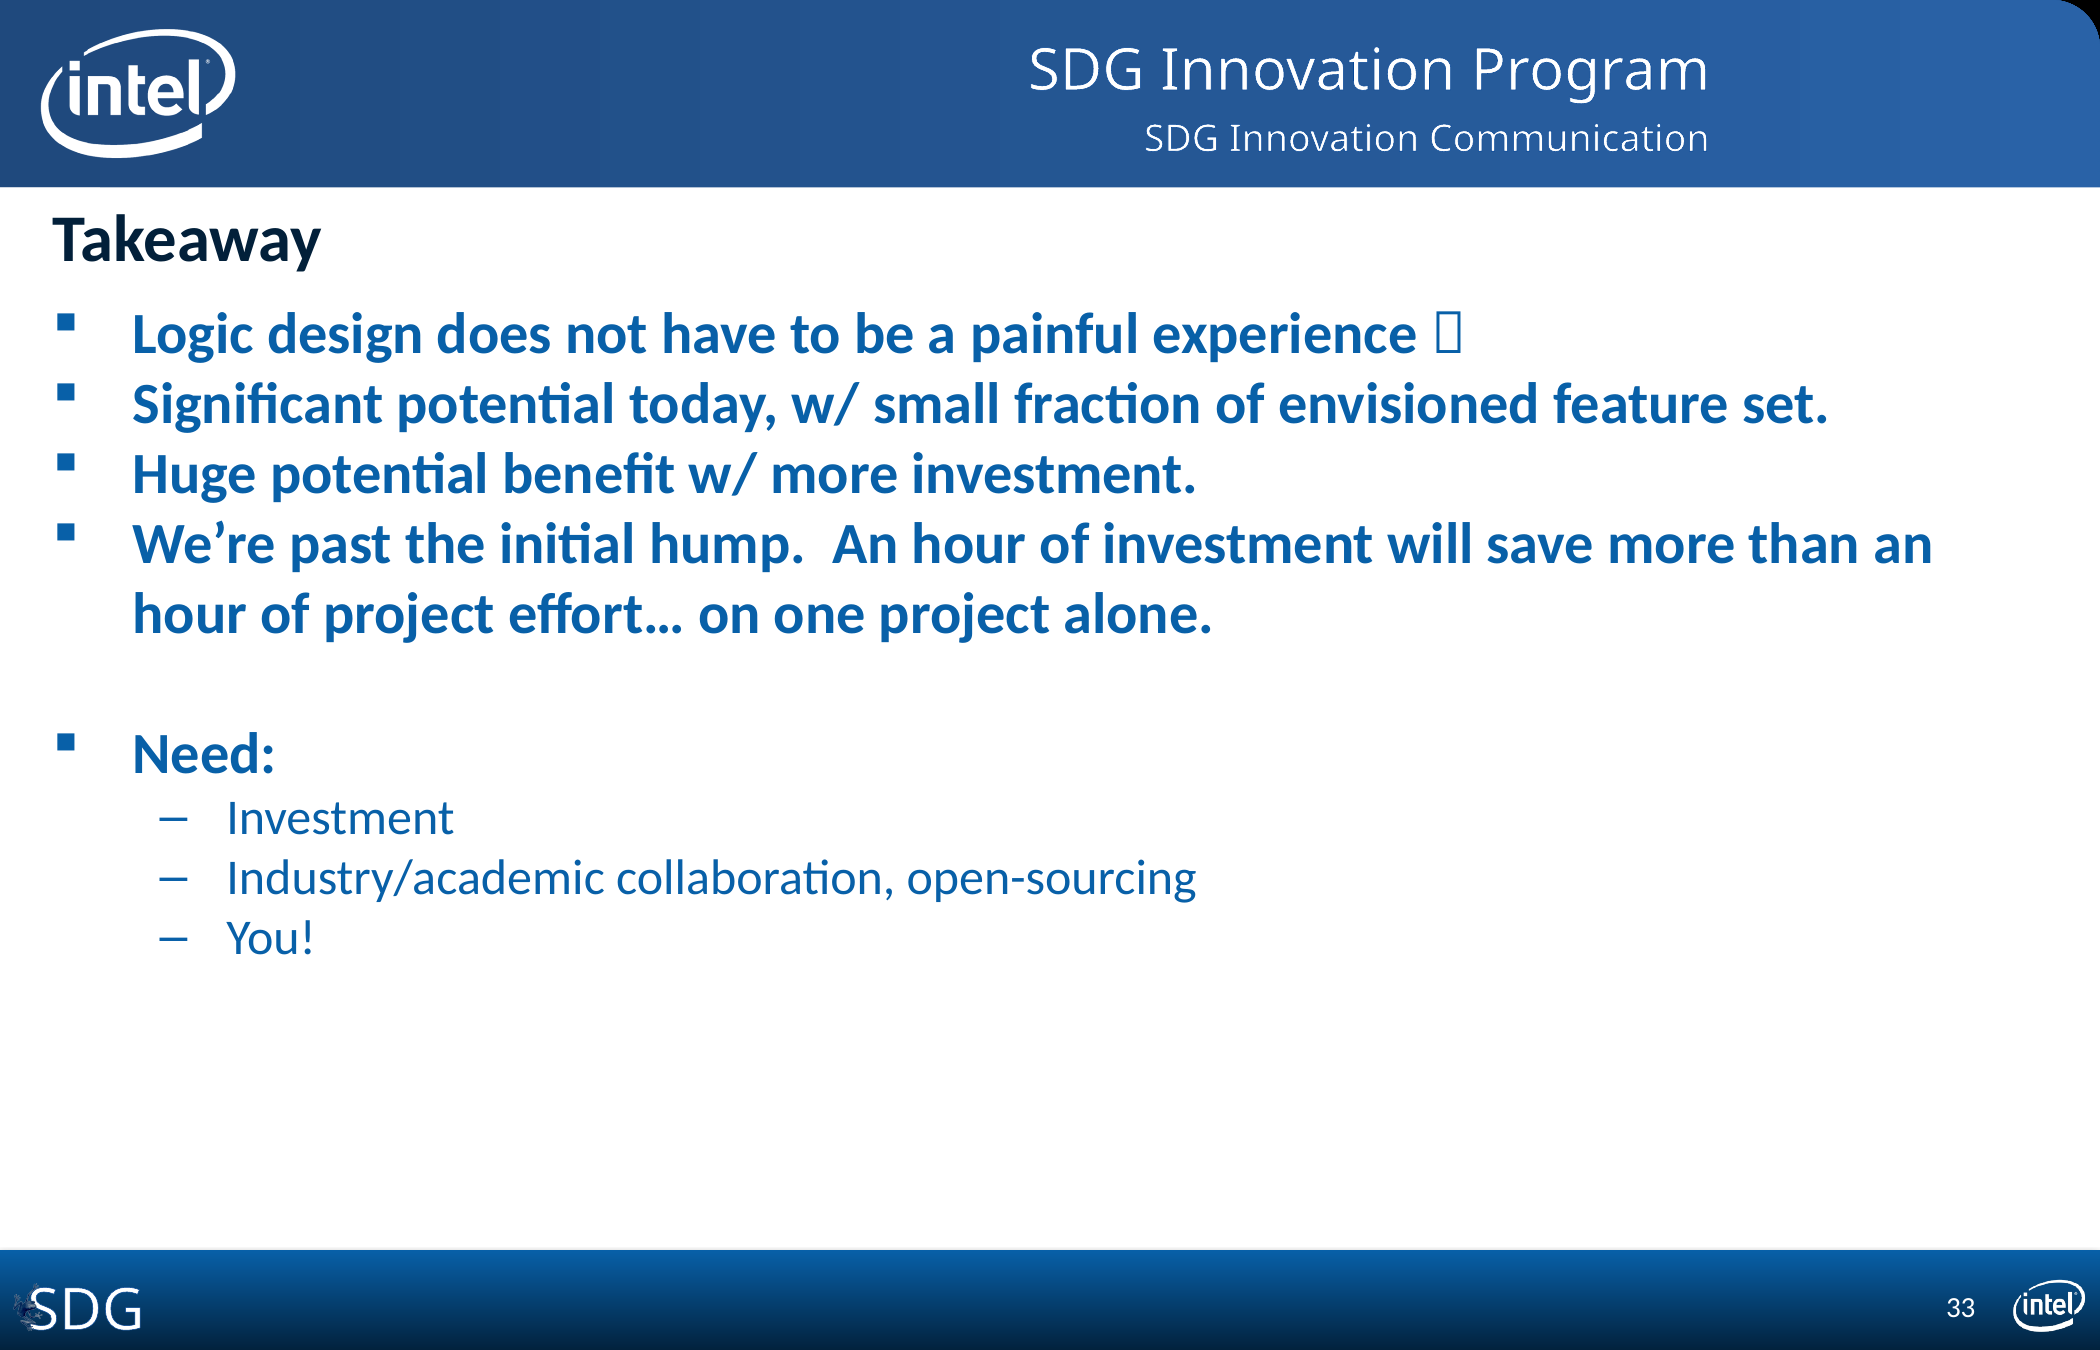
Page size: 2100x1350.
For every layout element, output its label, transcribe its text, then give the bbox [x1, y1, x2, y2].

title Takeaway [37, 187, 2050, 288]
picture [2012, 1279, 2086, 1333]
list Logic design does not have to be a painful experience  Significant potential today, w/ small fraction of envisioned feature set. Huge potential benefit w/ more investment. We’re past the initial hump. An hour of investment will save more than an hour of project effort… on one project alone. Need: Investment Industry/academic collaboration, open-sourcing You! [37, 288, 2050, 1263]
